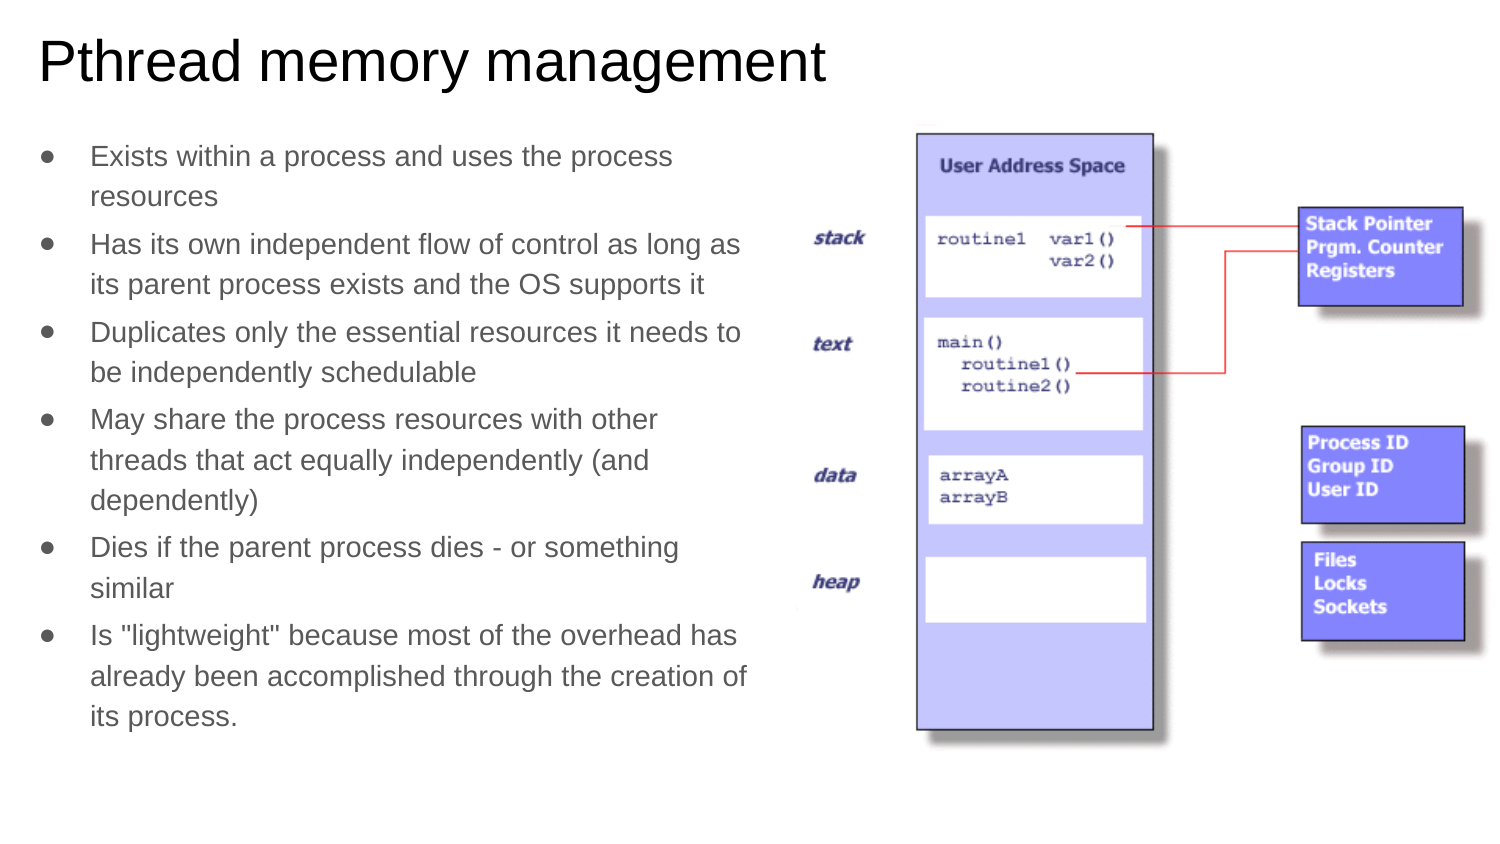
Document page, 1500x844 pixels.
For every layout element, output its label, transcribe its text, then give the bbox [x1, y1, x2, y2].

picture [796, 124, 1500, 760]
list Exists within a process and uses the process resources Has its own independent flow of control as long as its parent process exists and the OS supports it Duplicates only the essential resources it needs to be independently schedulable May share the process resources with other threads that act equally independently (and dependently) Dies if the parent process dies - or something similar Is "lightweight" because most of the overhead has already been accomplished through the creation of its process. [0, 124, 774, 808]
title Pthread memory management [23, 14, 1356, 102]
